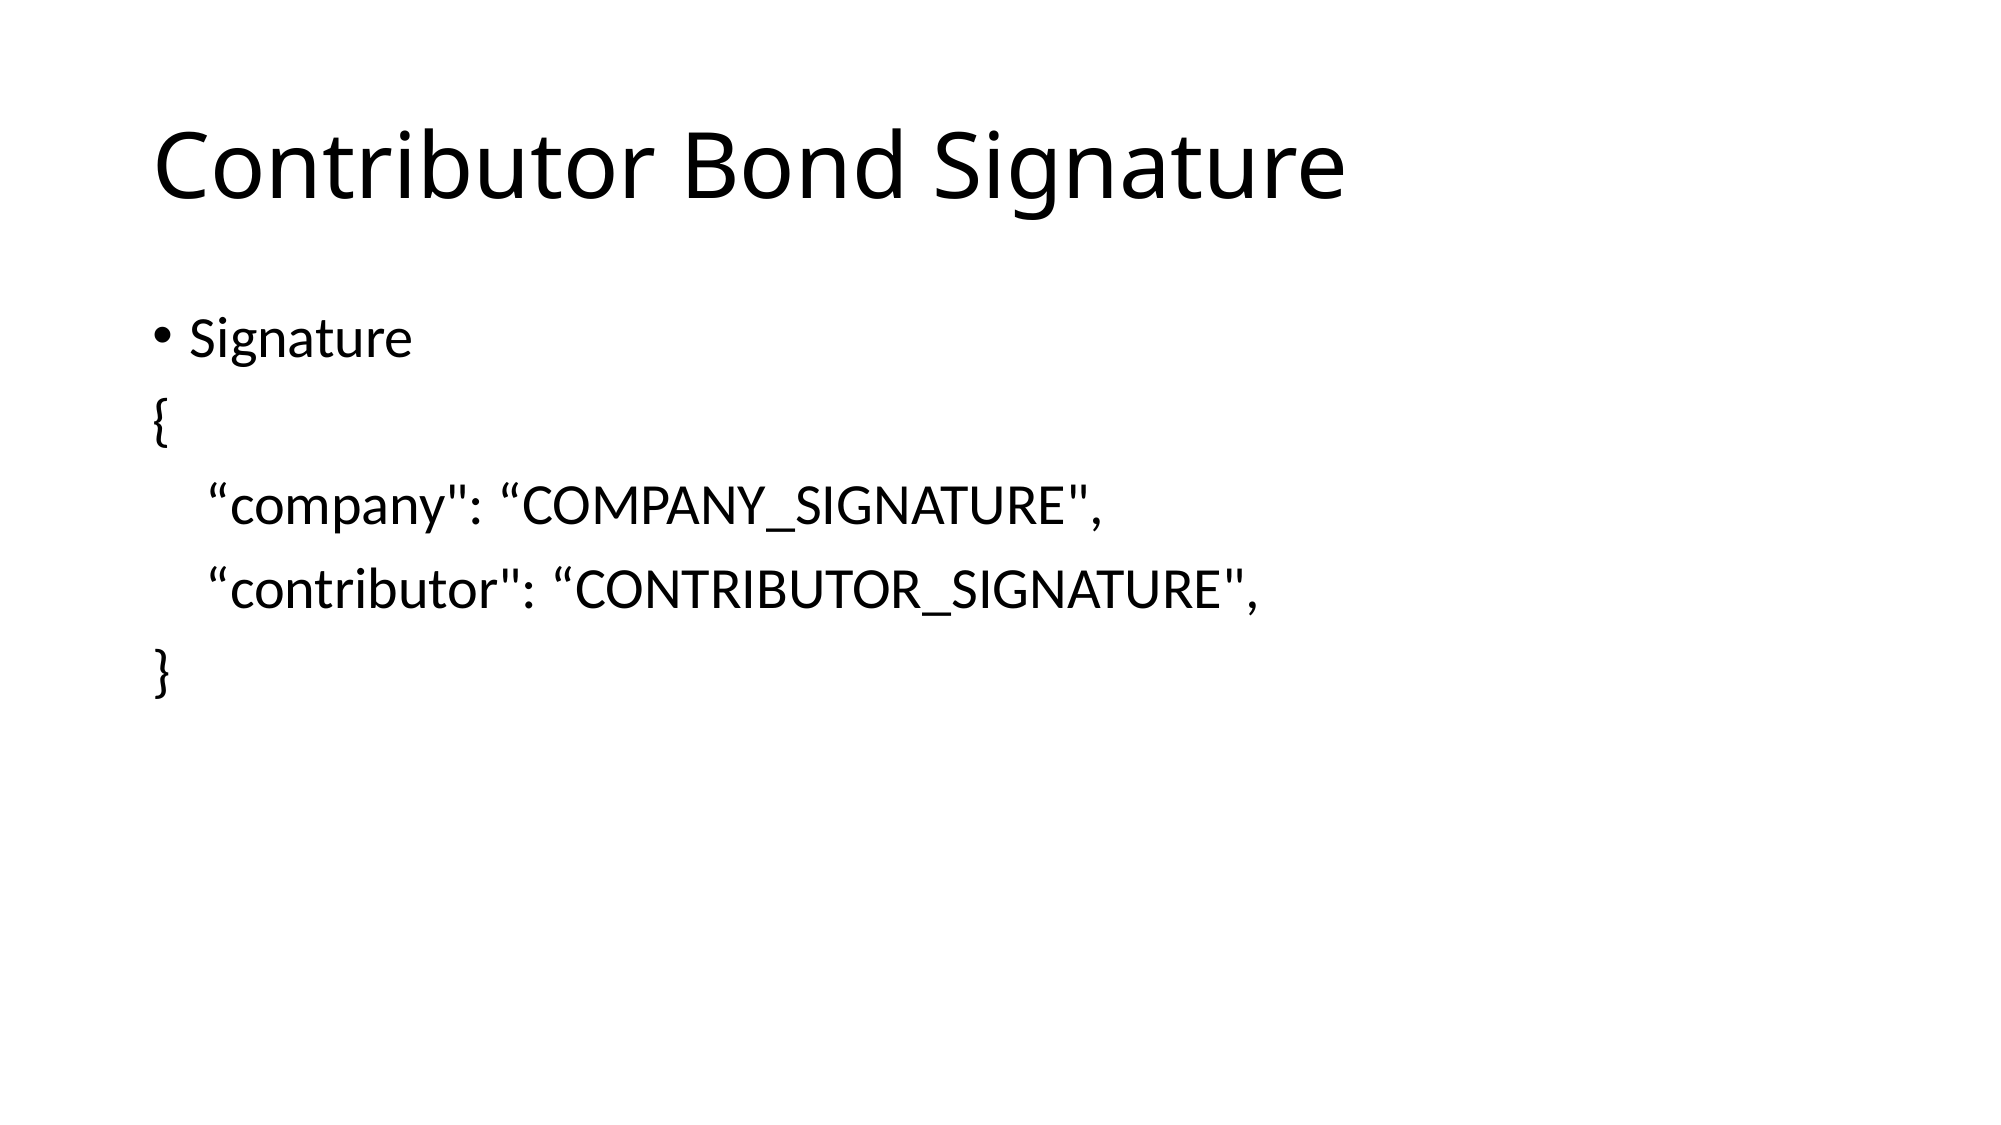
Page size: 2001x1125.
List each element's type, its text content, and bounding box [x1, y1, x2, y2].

title Contributor Bond Signature [137, 59, 1863, 278]
list Signature { “company": “COMPANY_SIGNATURE", “contributor": “CONTRIBUTOR_SIGNATURE", } [137, 299, 1863, 1014]
